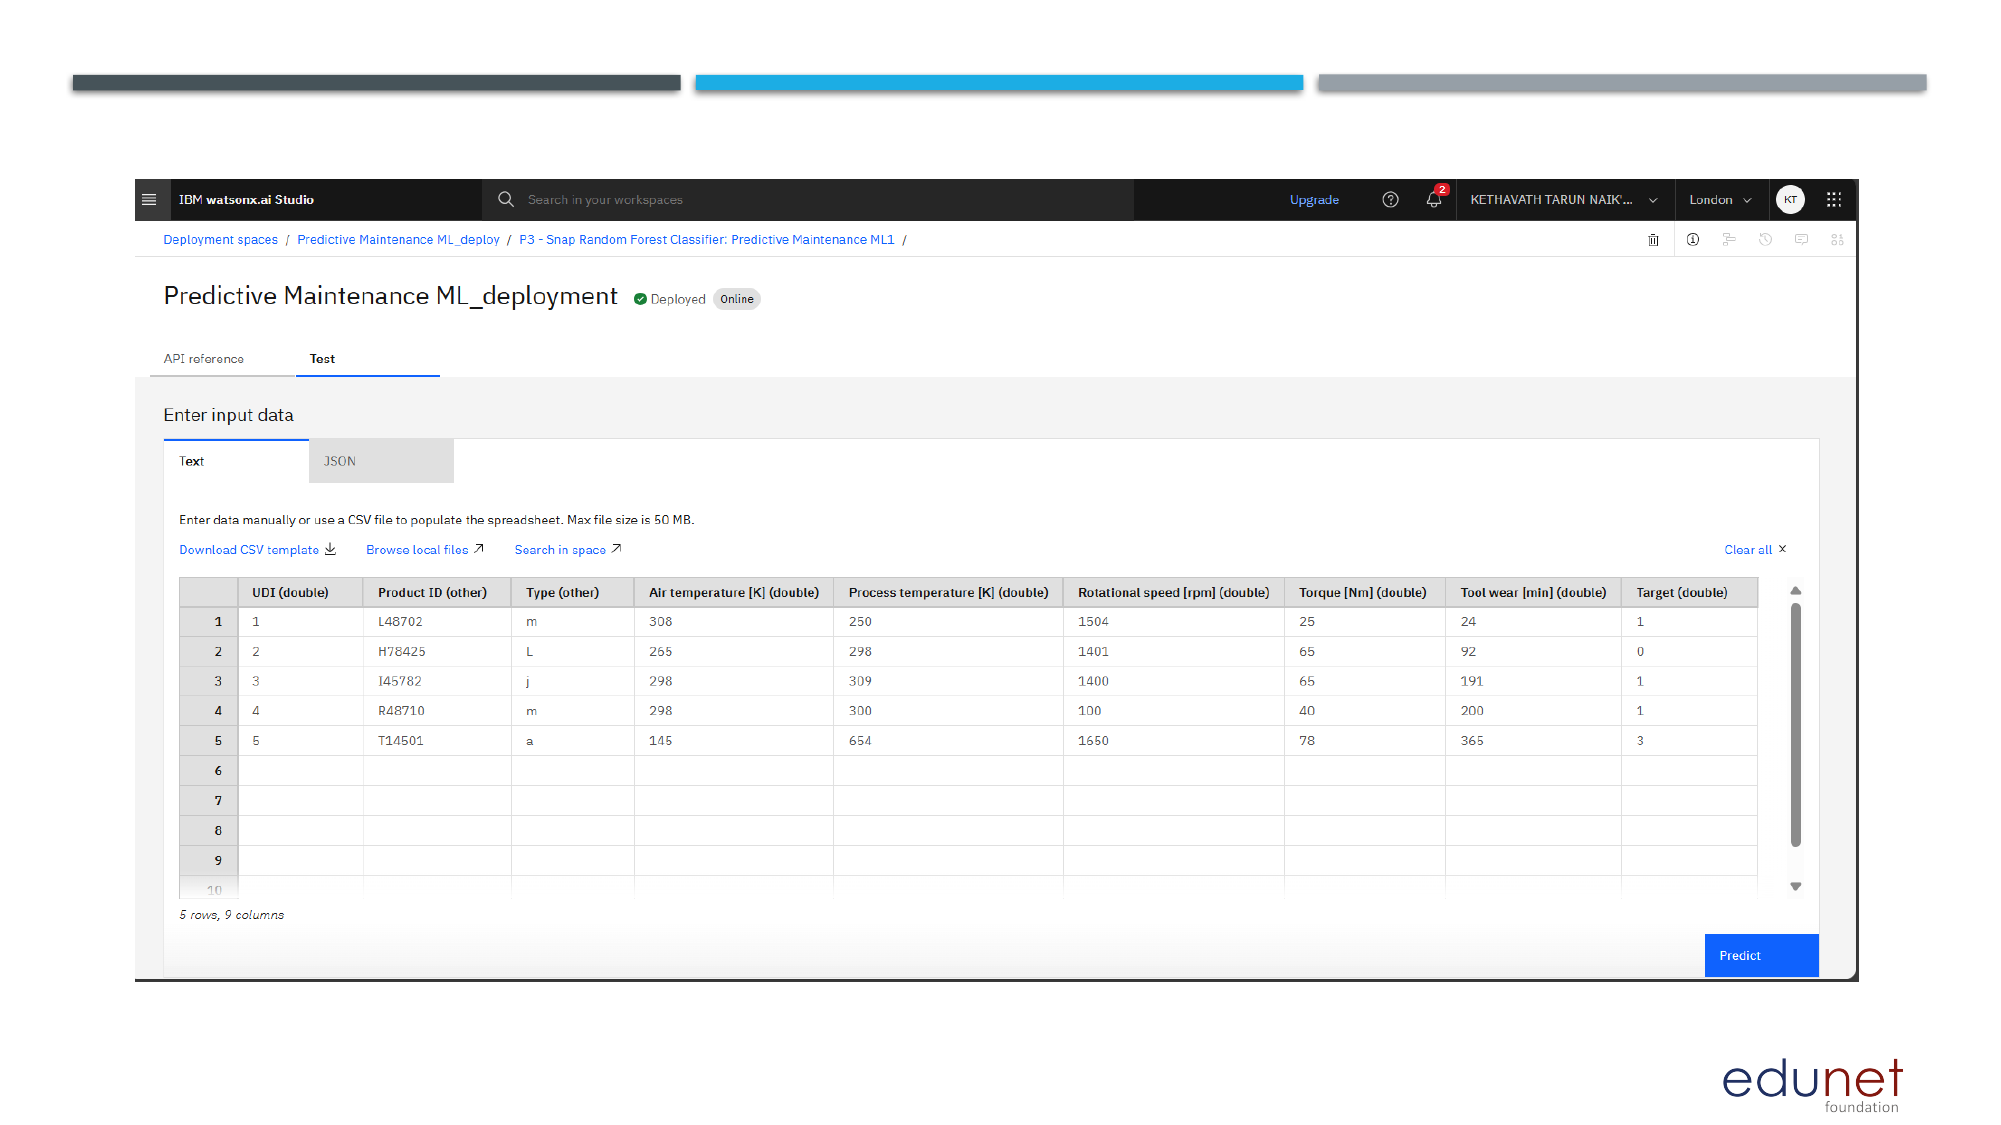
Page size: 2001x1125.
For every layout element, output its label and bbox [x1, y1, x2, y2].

picture [1719, 1056, 1905, 1116]
list [134, 178, 1860, 983]
